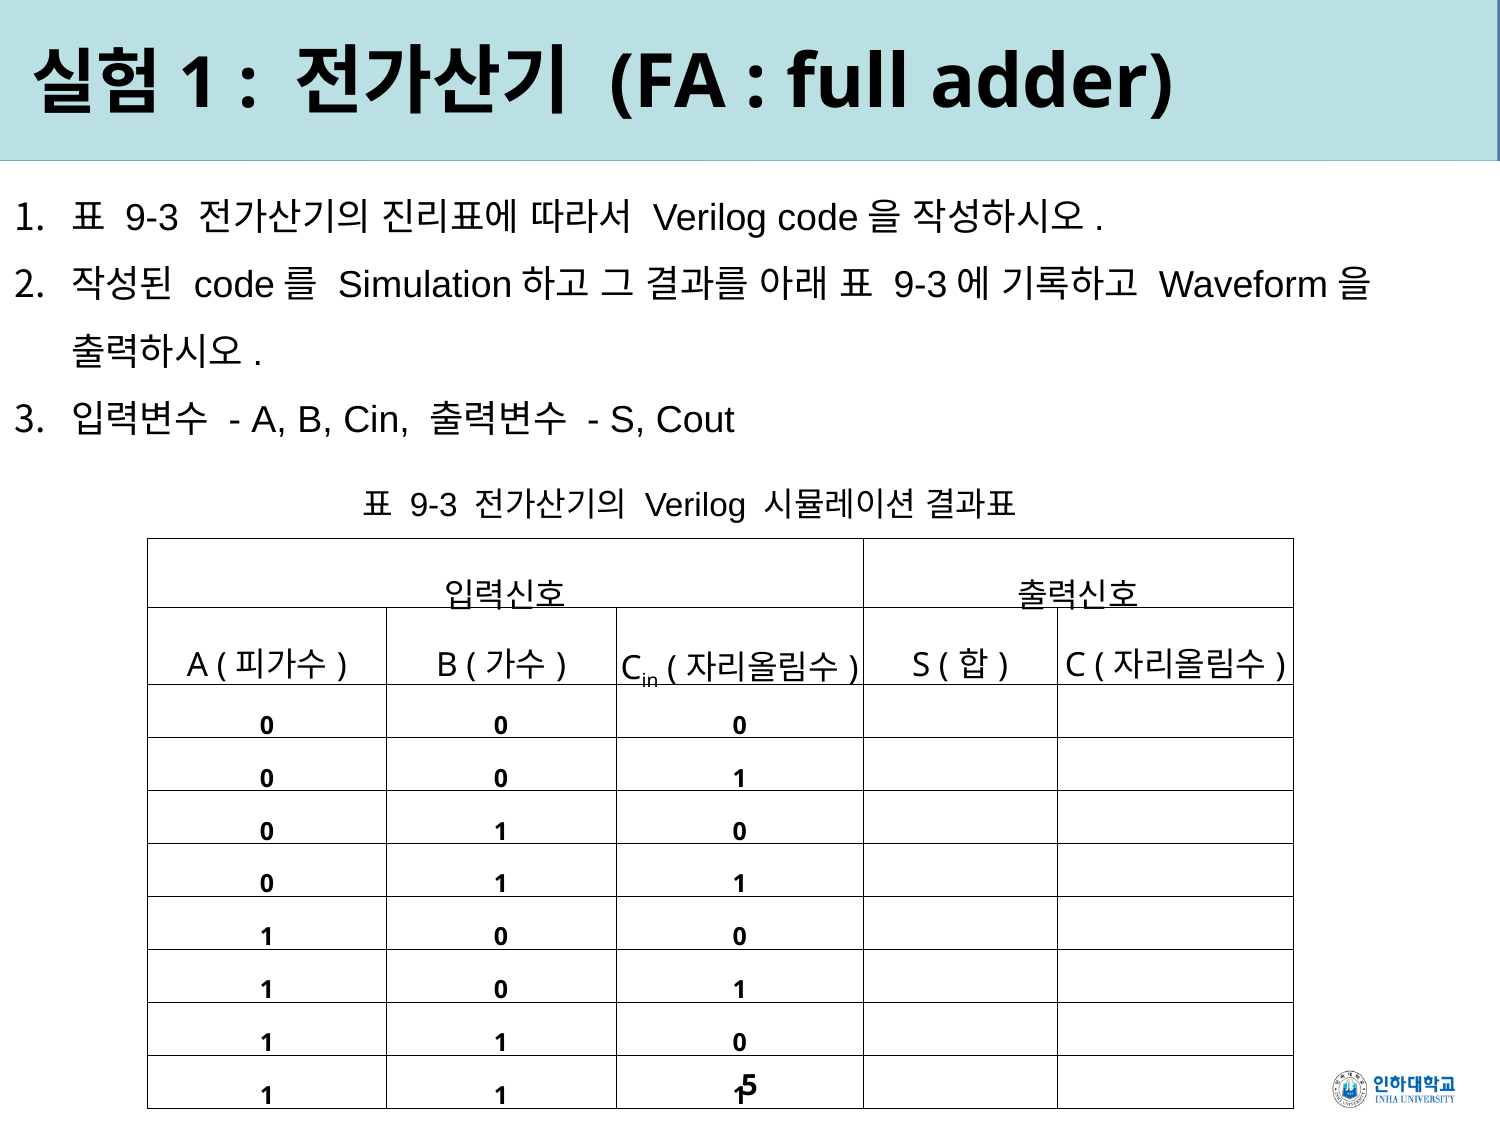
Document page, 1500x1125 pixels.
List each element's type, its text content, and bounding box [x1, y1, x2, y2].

table_cell A (피가수) [148, 608, 386, 684]
table_cell B (가수) [387, 608, 616, 684]
table_cell 1 [617, 950, 863, 1002]
table_cell 1 [387, 844, 616, 896]
table_cell S (합) [864, 608, 1057, 684]
text_box 표 9-3 전가산기의 Verilog 시뮬레이션 결과표 [277, 455, 1081, 531]
table_cell 1 [387, 791, 616, 843]
table_cell [864, 791, 1057, 843]
text_box 표 9-3 전가산기의 진리표에 따라서 Verilog code을 작성하시오. 작성된 code를 Simulation하고 그 결과를 아래 표 9-3에 기록하고 Waveform을 출력하시오. 입력변수 - A, B, Cin, 출력변수 - S, Cout [0, 162, 1412, 448]
table_cell [1058, 844, 1293, 896]
text_box [0, 0, 1498, 161]
table_cell 1 [387, 1003, 616, 1055]
table_cell 0 [617, 1003, 863, 1055]
table_cell 1 [387, 1056, 616, 1108]
table_cell 0 [148, 791, 386, 843]
table_cell [864, 1056, 1057, 1108]
table_header 입력신호 [148, 539, 863, 607]
table_cell C (자리올림수) [1058, 608, 1293, 684]
table_cell Cin (자리올림수) [617, 608, 863, 684]
text_box 실험1 : 전가산기 (FA : full adder) [29, 30, 1211, 123]
table_cell [1058, 950, 1293, 1002]
table_cell 1 [148, 1056, 386, 1108]
table_cell 0 [148, 738, 386, 790]
table_cell 0 [387, 897, 616, 949]
table_cell 0 [387, 950, 616, 1002]
table_cell [864, 685, 1057, 737]
table_cell [864, 950, 1057, 1002]
table_cell [1058, 897, 1293, 949]
table_cell 0 [148, 844, 386, 896]
table_header 출력신호 [864, 539, 1293, 607]
table_cell 1 [148, 950, 386, 1002]
table_cell 0 [387, 685, 616, 737]
table_cell [1058, 791, 1293, 843]
picture [1328, 1066, 1459, 1112]
table_cell 0 [148, 685, 386, 737]
table_cell 1 [617, 1056, 863, 1108]
table_cell 1 [617, 844, 863, 896]
table_cell [864, 844, 1057, 896]
table_cell 1 [617, 738, 863, 790]
table_cell [1058, 1056, 1293, 1108]
table_cell [1058, 685, 1293, 737]
table_cell [864, 738, 1057, 790]
table_cell 0 [617, 685, 863, 737]
table_cell [1058, 738, 1293, 790]
table_cell [1058, 1003, 1293, 1055]
table_cell 0 [617, 897, 863, 949]
table_cell [864, 897, 1057, 949]
table_cell 0 [617, 791, 863, 843]
table_cell 1 [148, 897, 386, 949]
table_cell [864, 1003, 1057, 1055]
table_cell 1 [148, 1003, 386, 1055]
table_cell 0 [387, 738, 616, 790]
